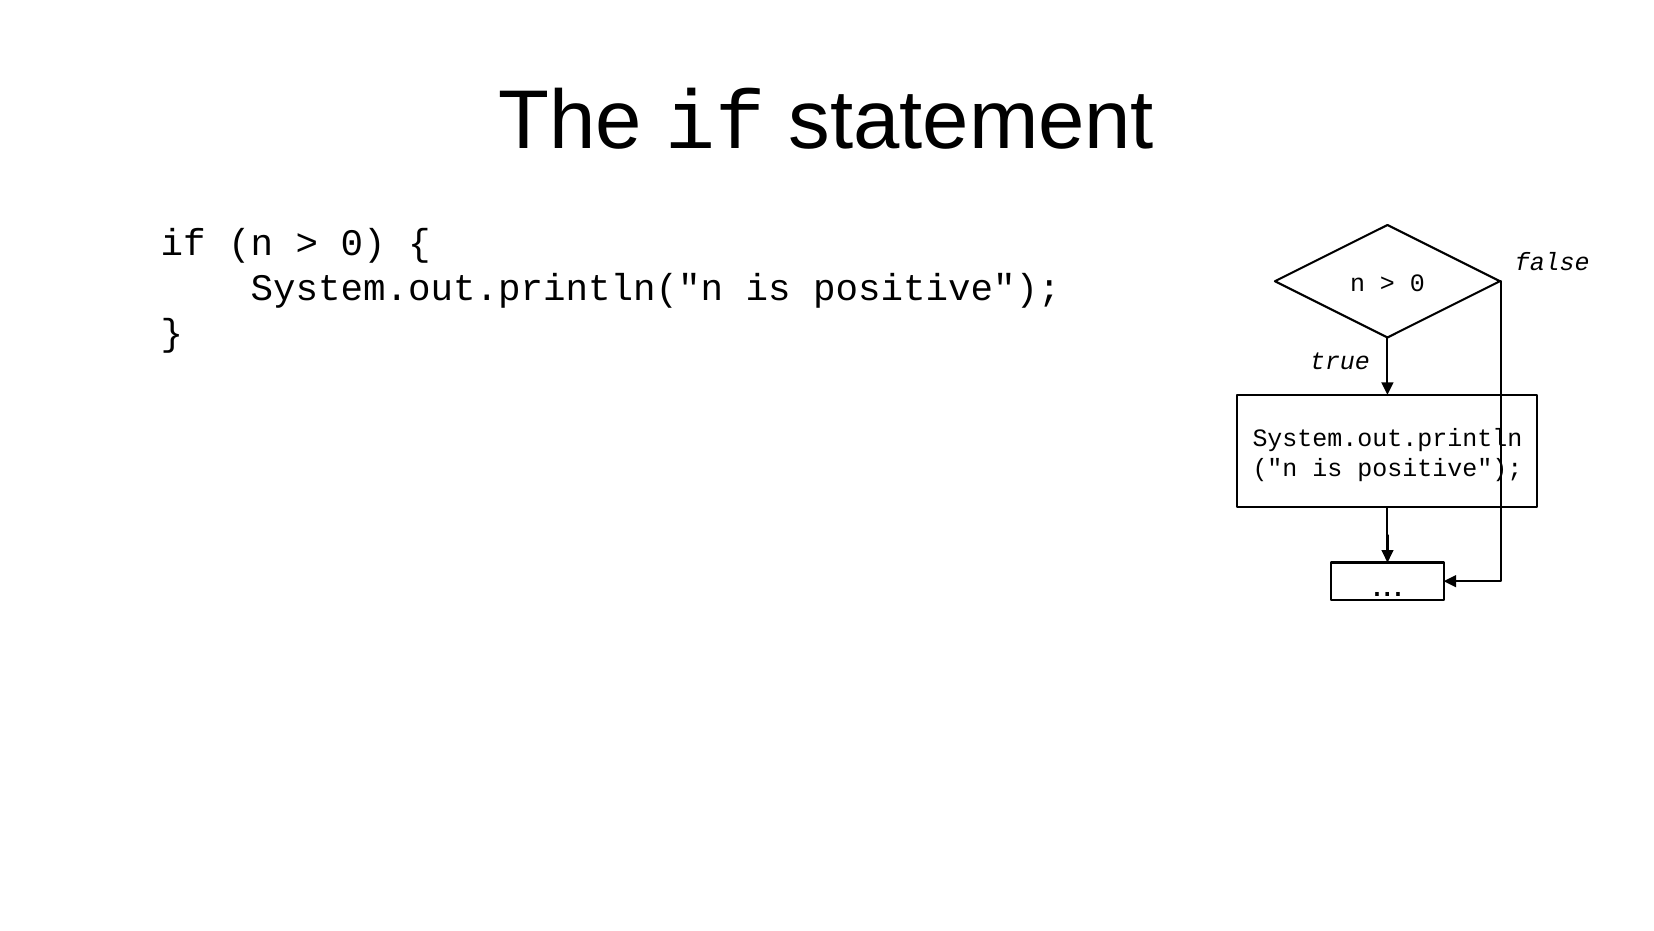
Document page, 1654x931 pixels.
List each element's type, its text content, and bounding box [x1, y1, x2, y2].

text_box ... [1331, 562, 1444, 600]
text_box System.out.println ("n is positive"); [1237, 394, 1438, 508]
text_box true [1295, 337, 1385, 381]
text_box n > 0 [1274, 225, 1496, 338]
text_box System.out.println ("n is positive"); [1504, 394, 1538, 508]
text_box if (n > 0) { System.out.println("n is positive"); } [145, 210, 1076, 353]
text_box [1443, 280, 1501, 582]
text_box The if statement [82, 37, 1571, 193]
text_box false [1499, 238, 1605, 282]
